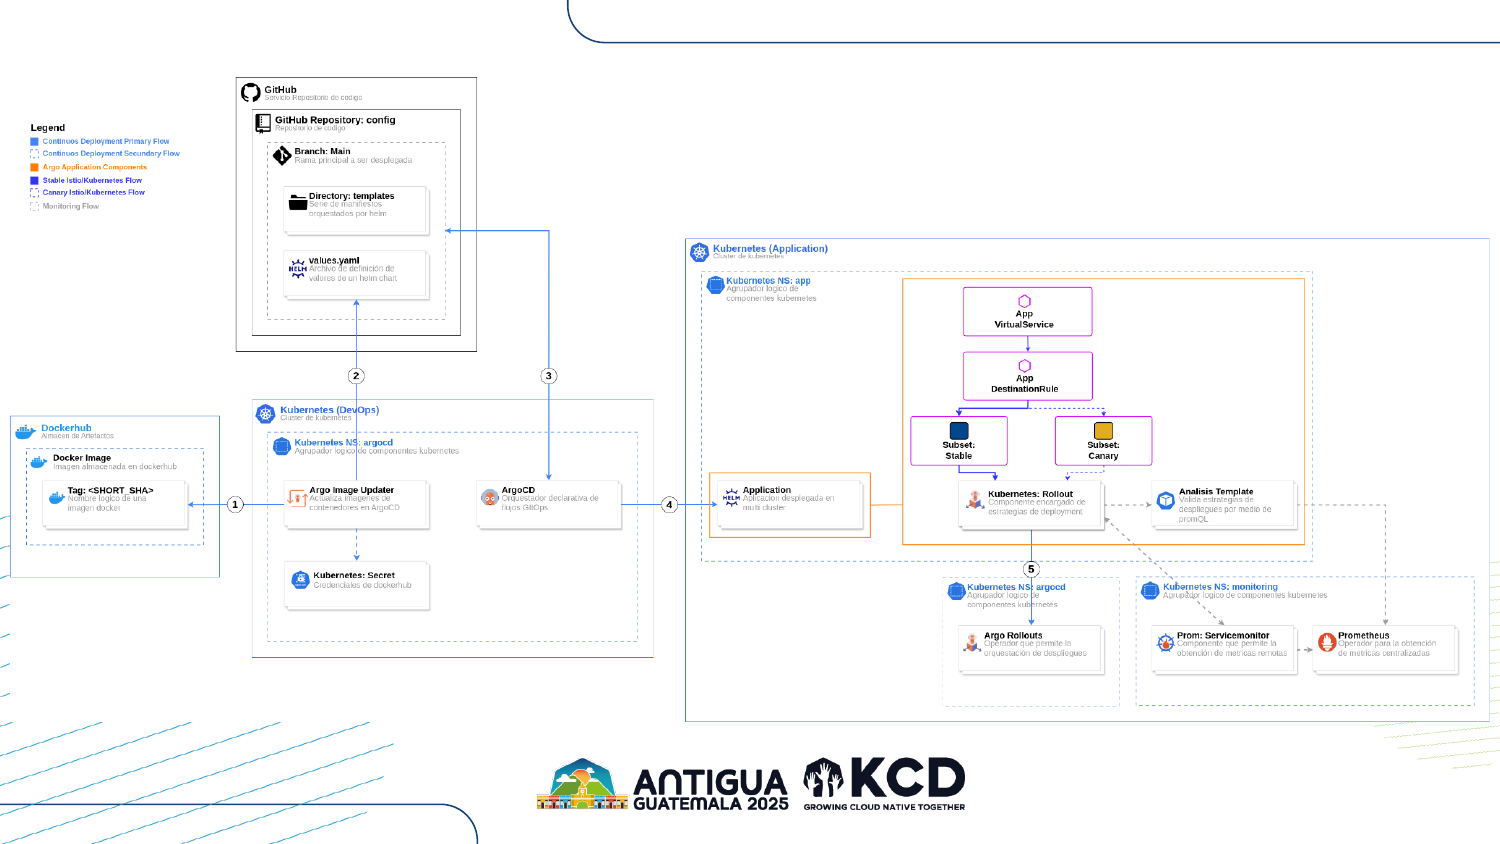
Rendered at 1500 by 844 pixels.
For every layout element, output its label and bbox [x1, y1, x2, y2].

text_box [402, 804, 478, 844]
text_box [567, 0, 1500, 43]
picture [534, 756, 966, 811]
picture [0, 77, 1500, 844]
